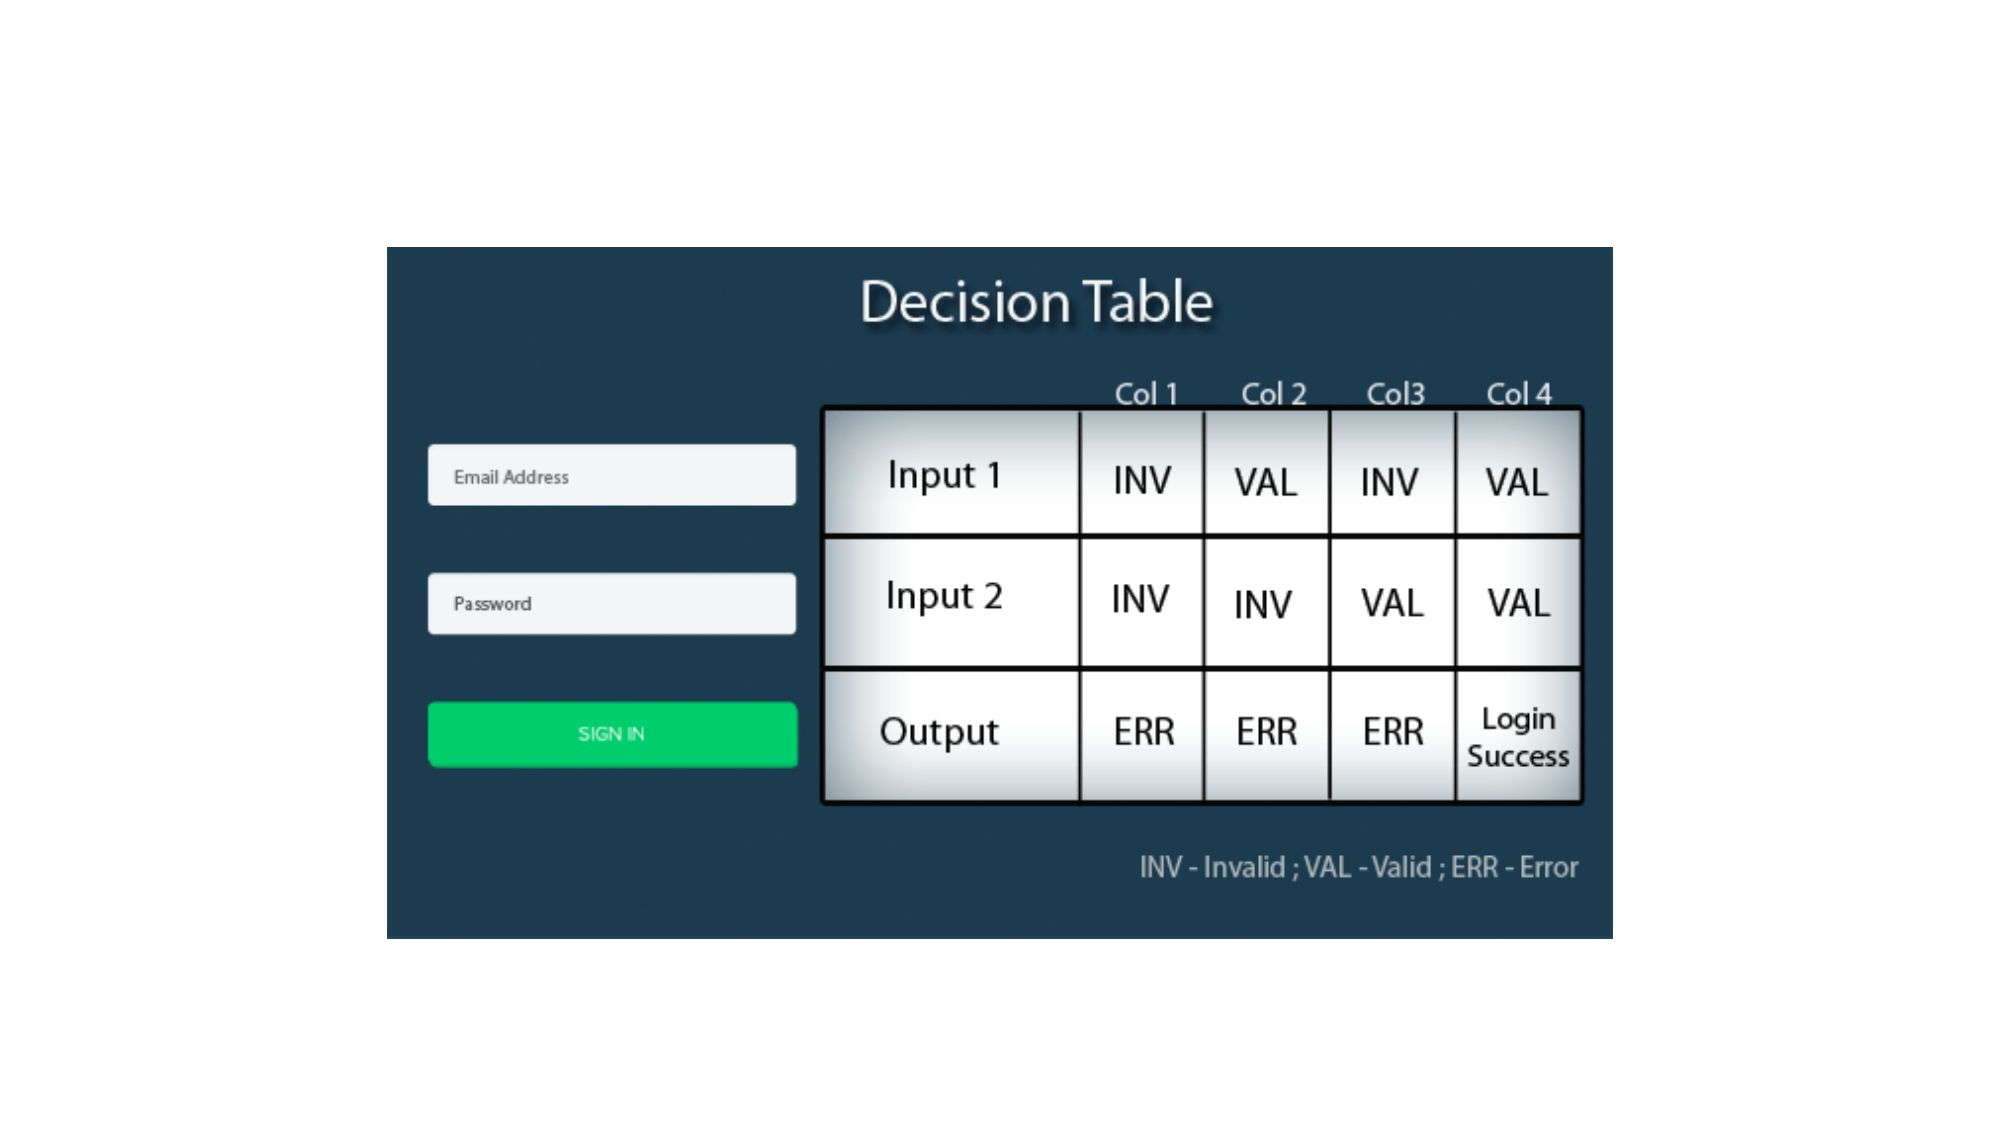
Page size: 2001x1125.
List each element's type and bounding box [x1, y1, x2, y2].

list [387, 247, 1613, 940]
